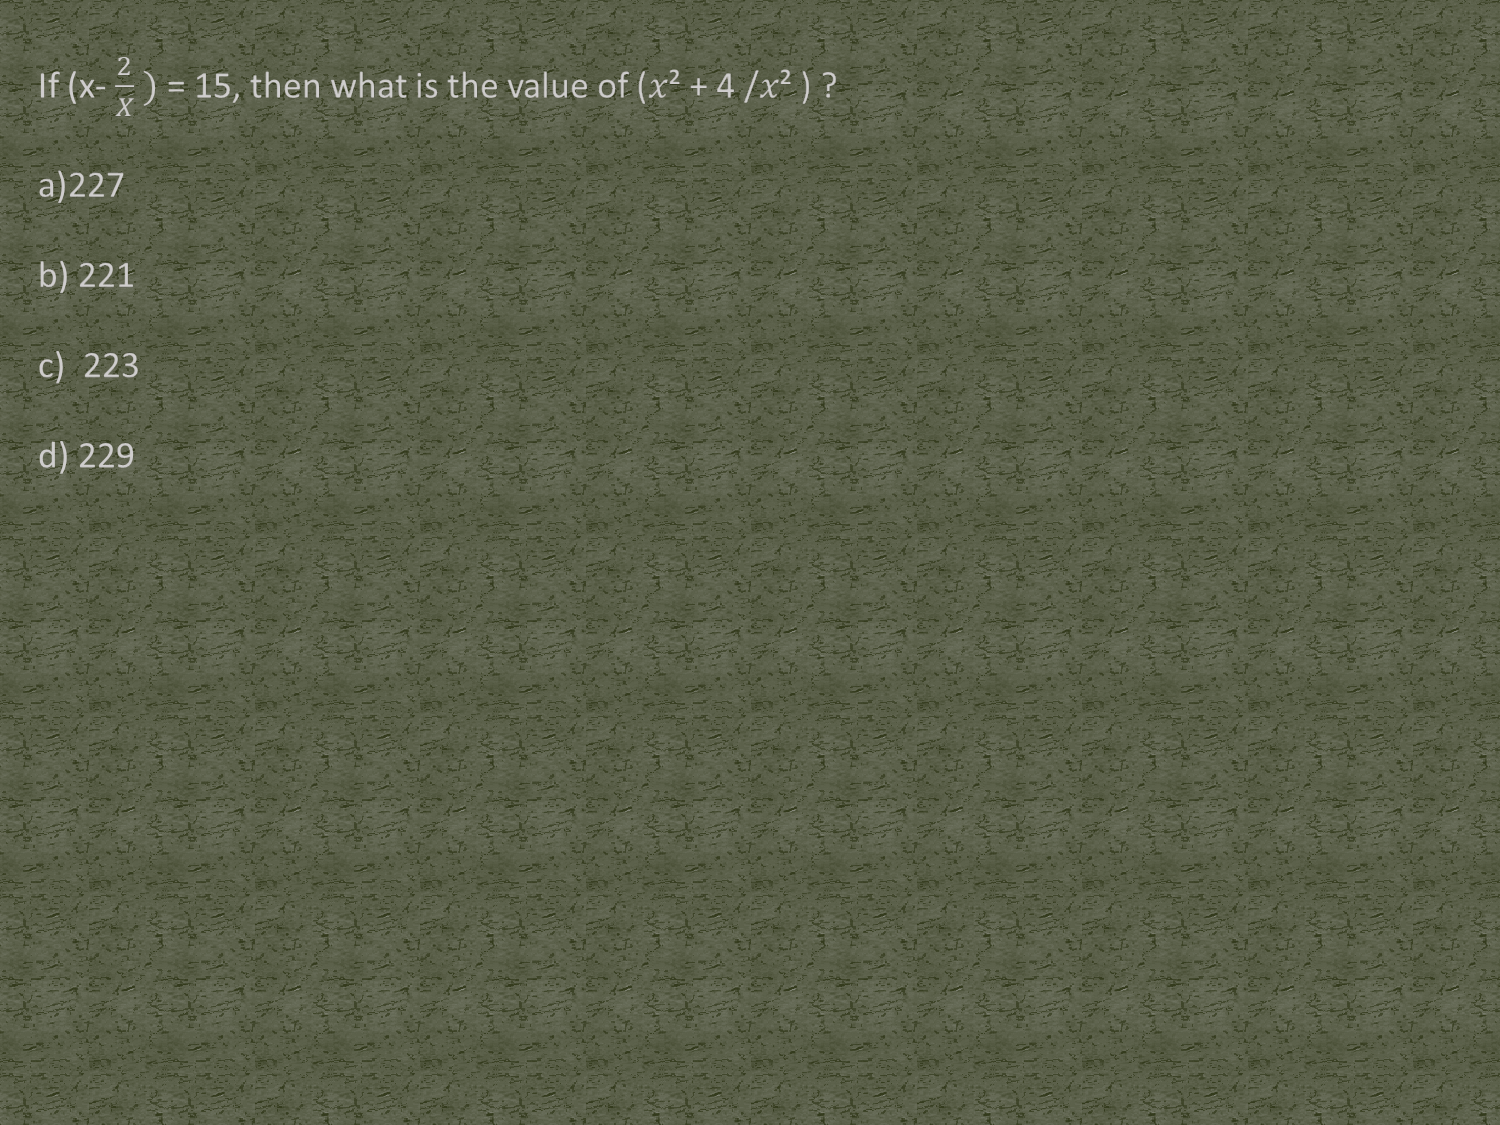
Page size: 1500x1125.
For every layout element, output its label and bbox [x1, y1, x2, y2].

text_box [23, 45, 1500, 489]
